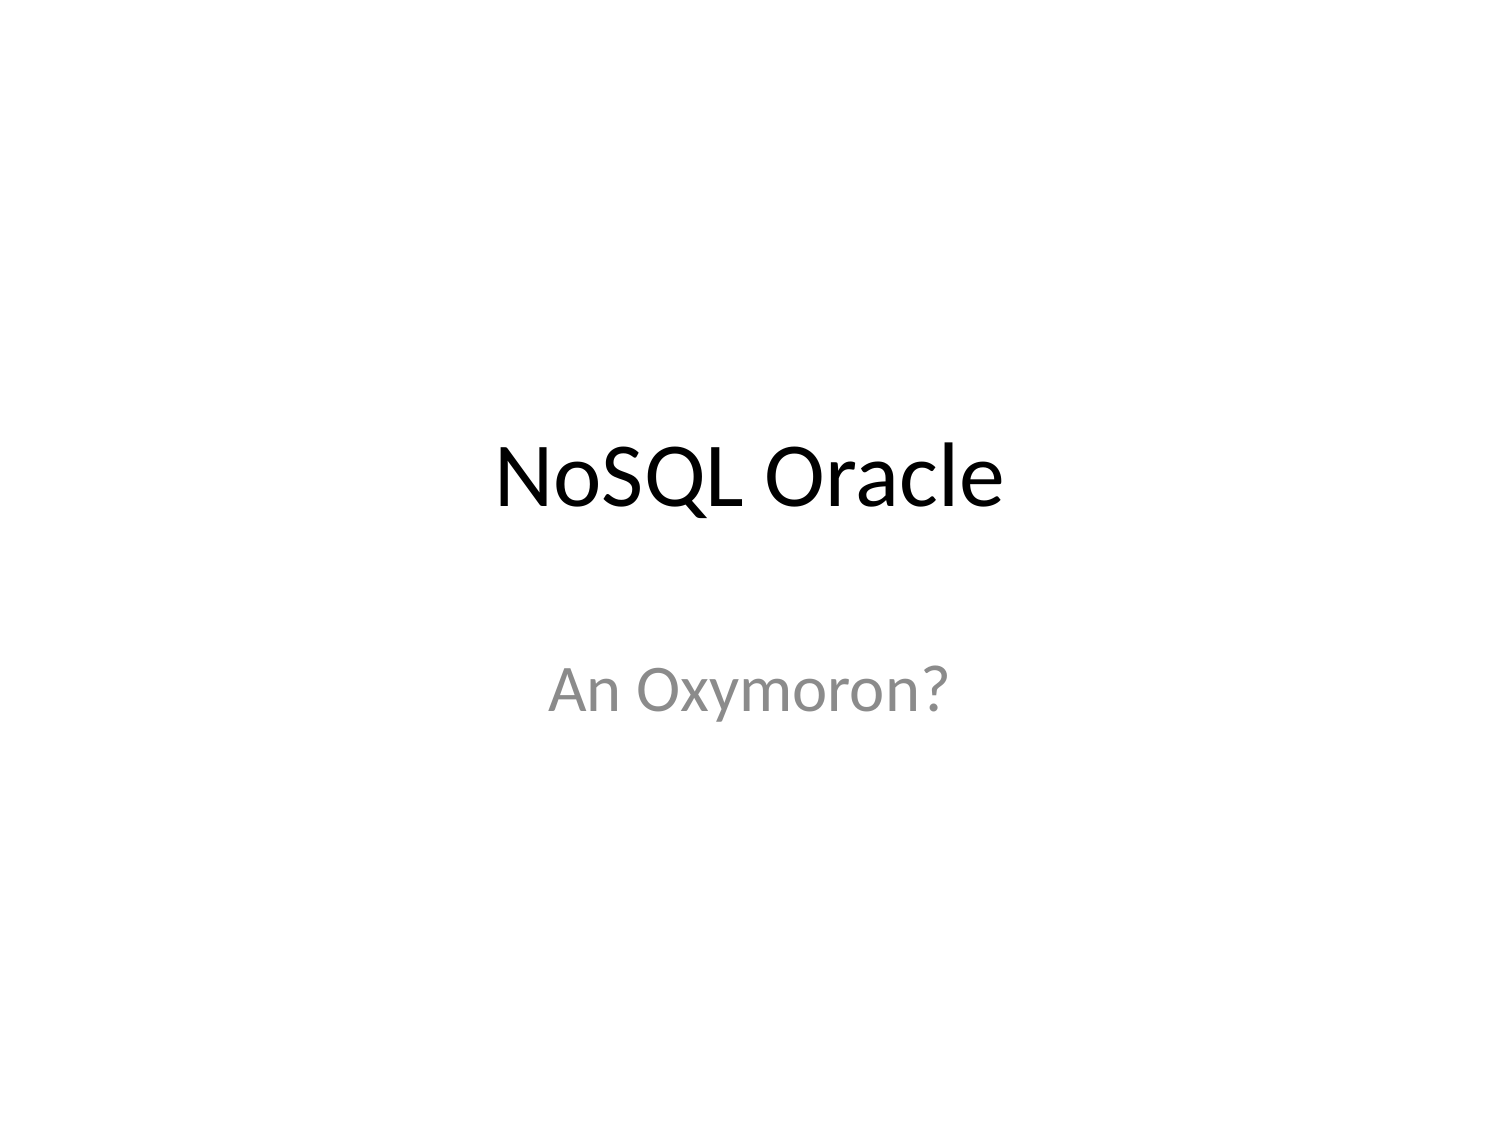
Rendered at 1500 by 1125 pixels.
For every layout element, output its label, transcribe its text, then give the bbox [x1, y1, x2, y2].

subtitle An Oxymoron? [225, 637, 1275, 925]
title NoSQL Oracle [112, 349, 1388, 591]
